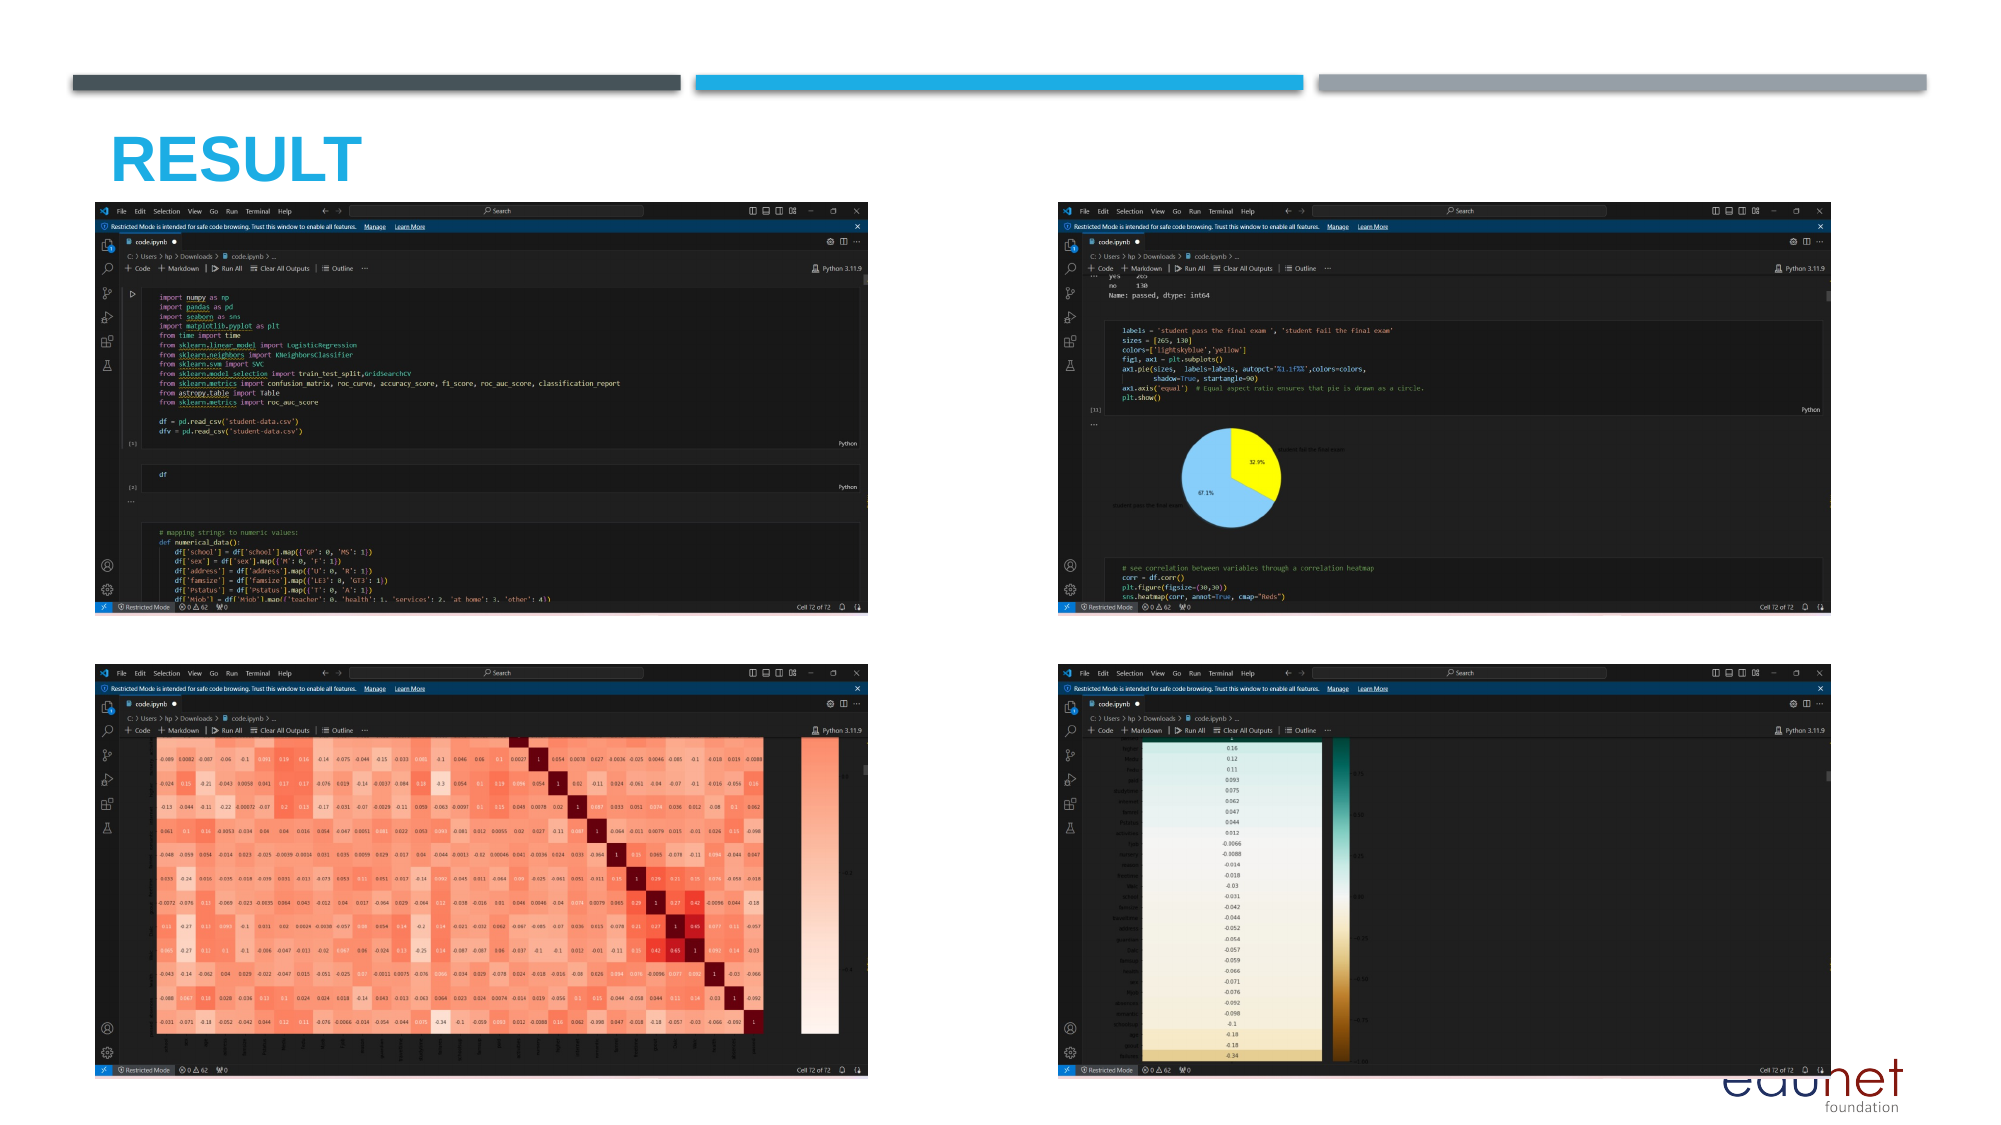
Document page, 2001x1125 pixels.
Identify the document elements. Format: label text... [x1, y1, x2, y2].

picture [94, 201, 868, 617]
picture [94, 664, 868, 1079]
picture [1058, 664, 1905, 1116]
title Result [95, 115, 1905, 203]
picture [1058, 201, 1832, 617]
